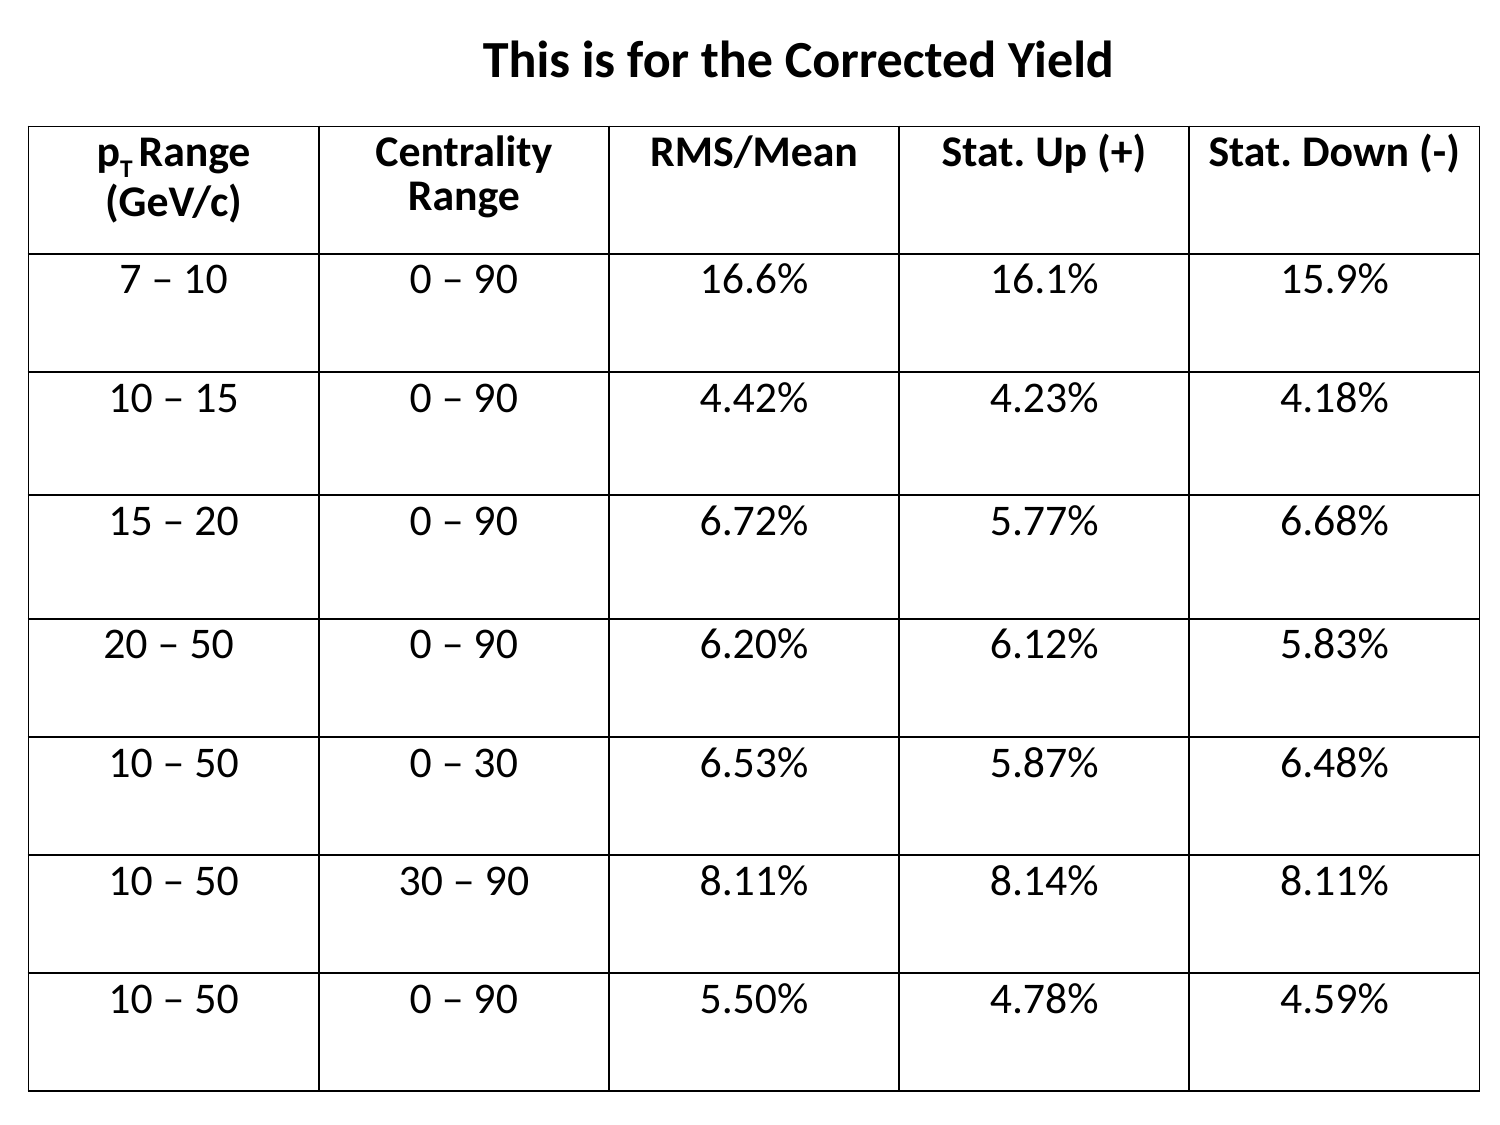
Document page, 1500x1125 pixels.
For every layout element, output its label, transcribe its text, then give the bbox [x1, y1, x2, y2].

table_cell 6.72% [610, 496, 898, 618]
table_cell 5.77% [900, 496, 1188, 618]
table_header pT Range (GeV/c) [29, 127, 318, 253]
table_cell 4.59% [1190, 974, 1479, 1090]
table_cell 16.6% [610, 255, 898, 371]
table_cell 6.20% [610, 620, 898, 736]
table_header RMS/Mean [610, 127, 898, 253]
table_cell 0 – 90 [320, 373, 608, 494]
table_cell 10 – 50 [29, 738, 318, 854]
table_cell 0 – 90 [320, 620, 608, 736]
table_cell 5.83% [1190, 620, 1479, 736]
table_cell 4.18% [1190, 373, 1479, 494]
table_cell 0 – 90 [320, 974, 608, 1090]
table_cell 6.12% [900, 620, 1188, 736]
table_cell 4.23% [900, 373, 1188, 494]
table_cell 20 – 50 [29, 620, 318, 736]
table_cell 4.42% [610, 373, 898, 494]
table_cell 6.68% [1190, 496, 1479, 618]
table_cell 5.87% [900, 738, 1188, 854]
table_cell 6.53% [610, 738, 898, 854]
table_cell 10 – 50 [29, 856, 318, 972]
table_cell 10 – 15 [29, 373, 318, 494]
table_cell 10 – 50 [29, 974, 318, 1090]
table_cell 30 – 90 [320, 856, 608, 972]
text_box This is for the Corrected Yield [468, 17, 1130, 95]
table_cell 0 – 90 [320, 255, 608, 371]
table_cell 5.50% [610, 974, 898, 1090]
table_cell 8.11% [610, 856, 898, 972]
table_cell 16.1% [900, 255, 1188, 371]
table_cell 0 – 30 [320, 738, 608, 854]
table_cell 15 – 20 [29, 496, 318, 618]
table_cell 15.9% [1190, 255, 1479, 371]
table_header Centrality Range [320, 127, 608, 253]
table_header Stat. Down (-) [1190, 127, 1479, 253]
table_cell 6.48% [1190, 738, 1479, 854]
table_cell 7 – 10 [29, 255, 318, 371]
table_cell 8.14% [900, 856, 1188, 972]
table_cell 4.78% [900, 974, 1188, 1090]
table_cell 8.11% [1190, 856, 1479, 972]
table_header Stat. Up (+) [900, 127, 1188, 253]
table_cell 0 – 90 [320, 496, 608, 618]
